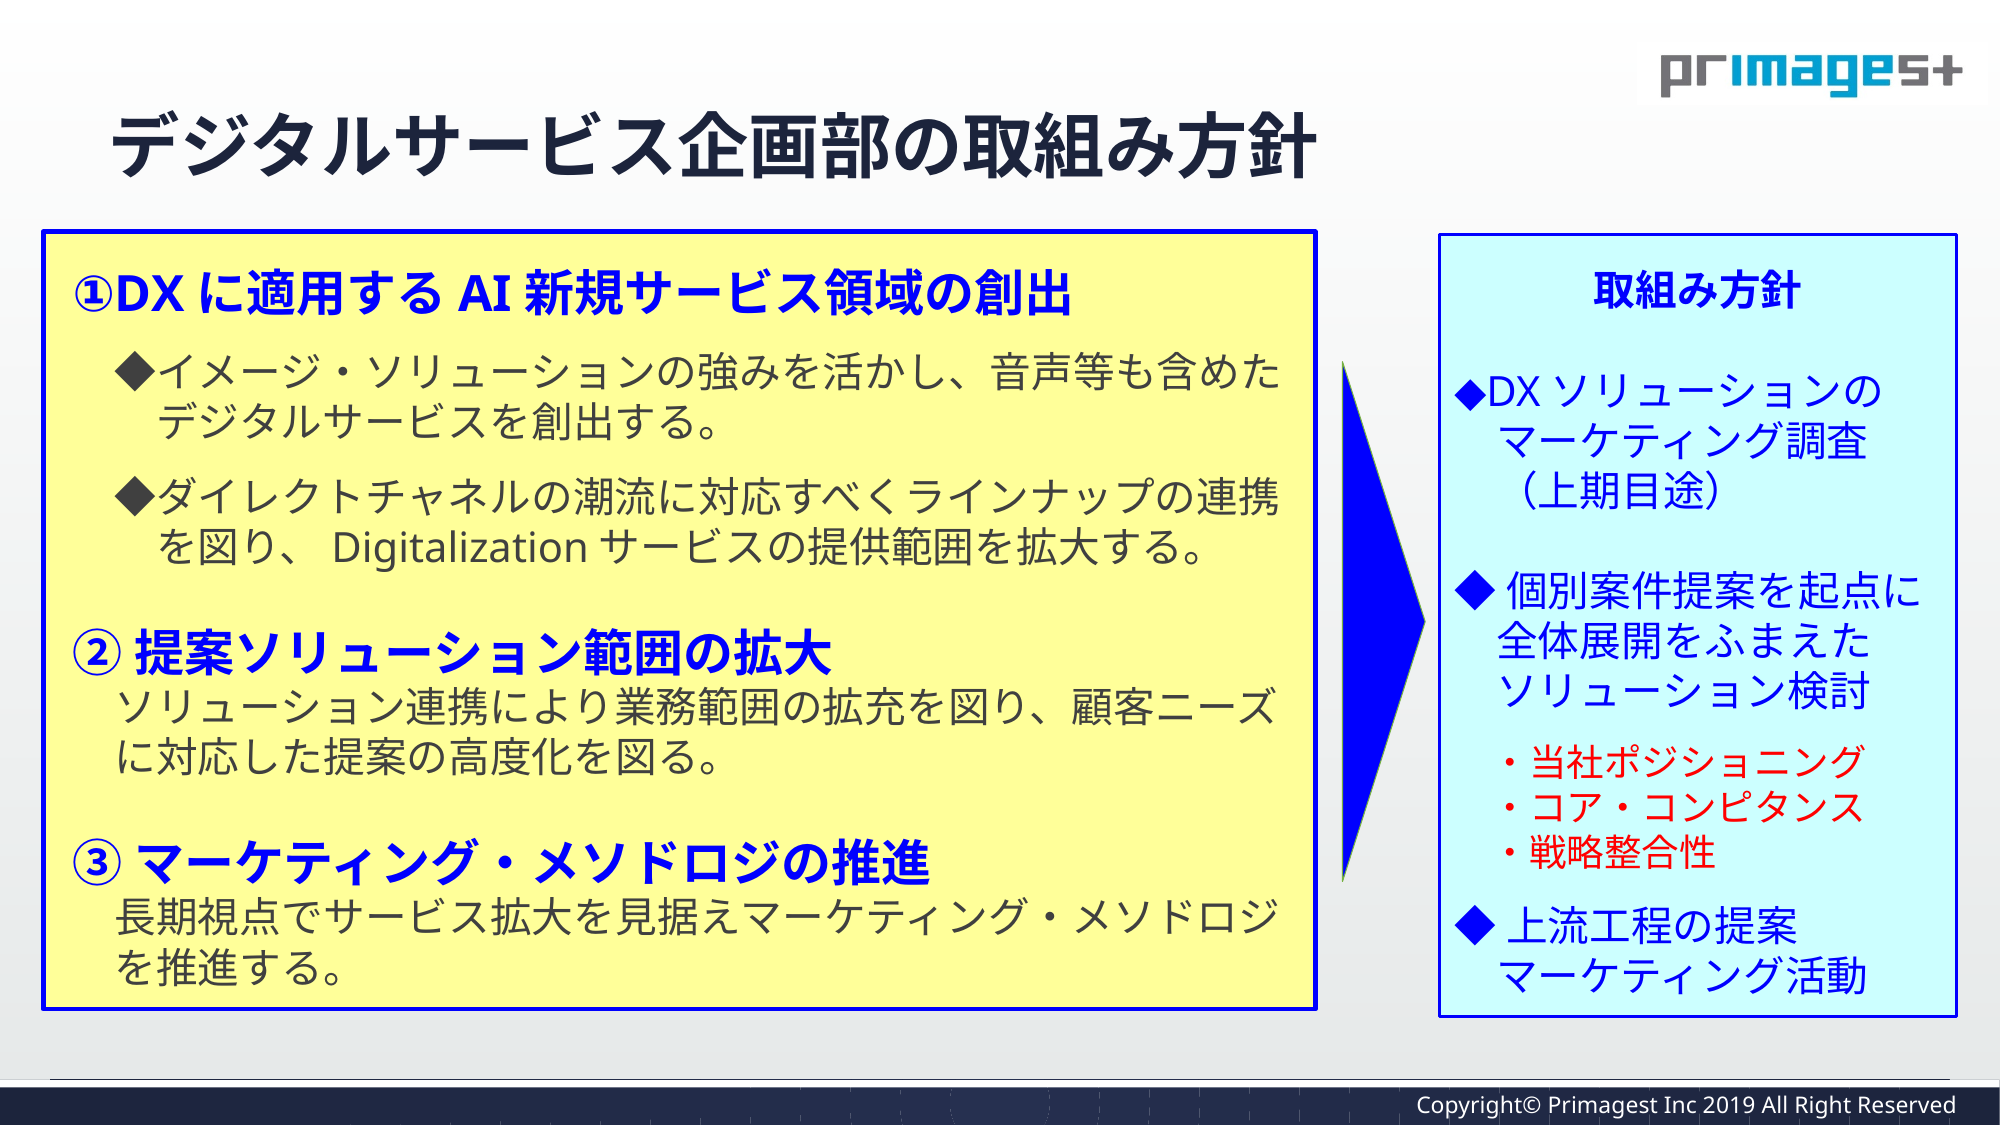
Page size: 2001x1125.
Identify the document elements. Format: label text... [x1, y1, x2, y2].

text_box 取組み方針 ◆DXソリューションの マーケティング調査 （上期目途） ◆個別案件提案を起点に 全体展開をふまえた ソリューション検討 ・当社ポジショニング ・コア・コンピタンス ・戦略整合性 ◆上流工程の提案 マーケティング活動 [1439, 234, 1957, 1017]
text_box ①DXに適用するAI新規サービス領域の創出 ◆イメージ・ソリューションの強みを活かし、音声等も含めた デジタルサービスを創出する。 ◆ダイレクトチャネルの潮流に対応すべくラインナップの連携 を図り、Digitalizationサービスの提供範囲を拡大する。 ②提案ソリューション範囲の拡大 ソリューション連携により業務範囲の拡充を図り、顧客ニーズ に対応した提案の高度化を図る。 ③マーケティング・メソドロジの推進 長期視点でサービス拡大を見据えマーケティング・メソドロジ を推進する。 [43, 231, 1316, 1010]
text_box [1341, 361, 1426, 882]
title デジタルサービス企画部の取組み方針 [94, 102, 1922, 196]
picture [1637, 42, 1988, 105]
